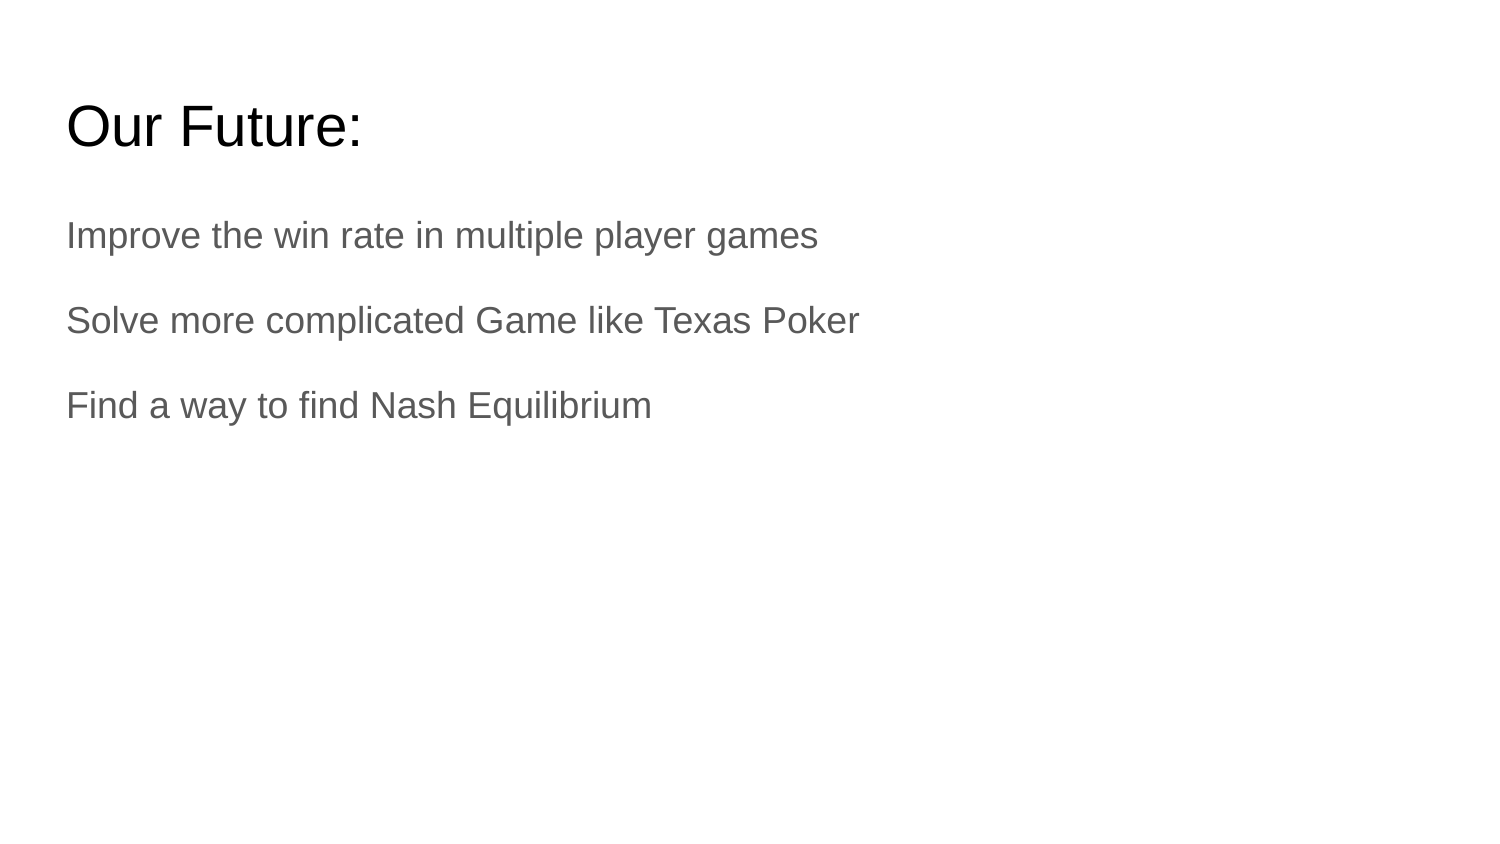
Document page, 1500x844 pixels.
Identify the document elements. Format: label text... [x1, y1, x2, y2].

title Our Future: [51, 72, 1449, 167]
list Improve the win rate in multiple player games Solve more complicated Game like Texas Poker Find a way to find Nash Equilibrium [51, 189, 1449, 750]
